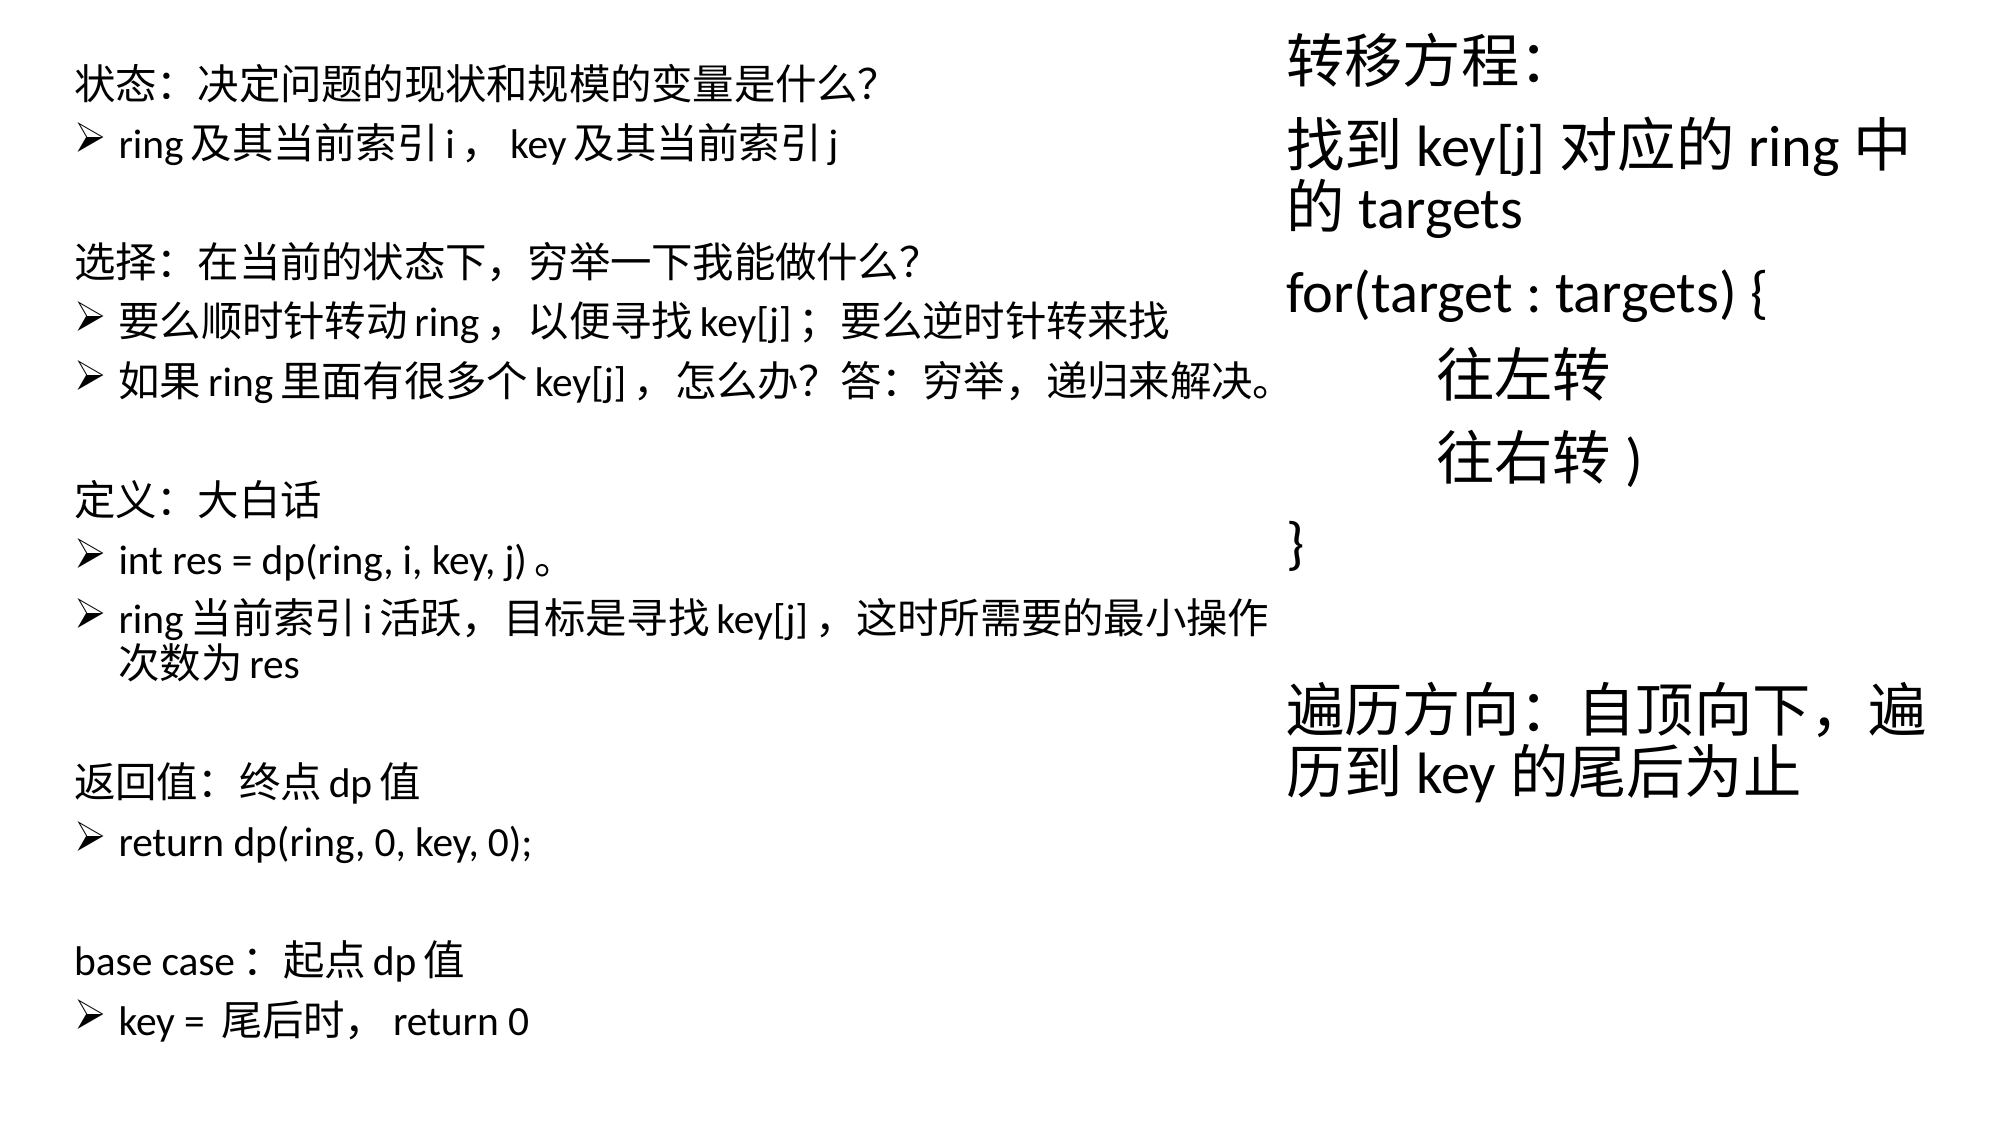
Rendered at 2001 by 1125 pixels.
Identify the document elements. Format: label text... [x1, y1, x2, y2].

text_box 转移方程： 找到key[j]对应的ring中的targets for(target : targets) { 往左转 往右转) } 遍历方向：自顶向下，遍历到key的尾后为止 [1271, 24, 1977, 1107]
list 状态：决定问题的现状和规模的变量是什么？ ring及其当前索引i，key及其当前索引j 选择：在当前的状态下，穷举一下我能做什么？ 要么顺时针转动ring，以便寻找key[j]；要么逆时针转来找 如果ring里面有很多个key[j]，怎么办？答：穷举，递归来解决。 定义：大白话 int res = dp(ring, i, key, j)。 ring当前索引i活跃，目标是寻找key[j]，这时所需要的最小操作次数为res 返回值：终点dp值 return dp(ring, 0, key, 0); base case：起点dp值 key = 尾后时，return 0 [59, 56, 1271, 1079]
